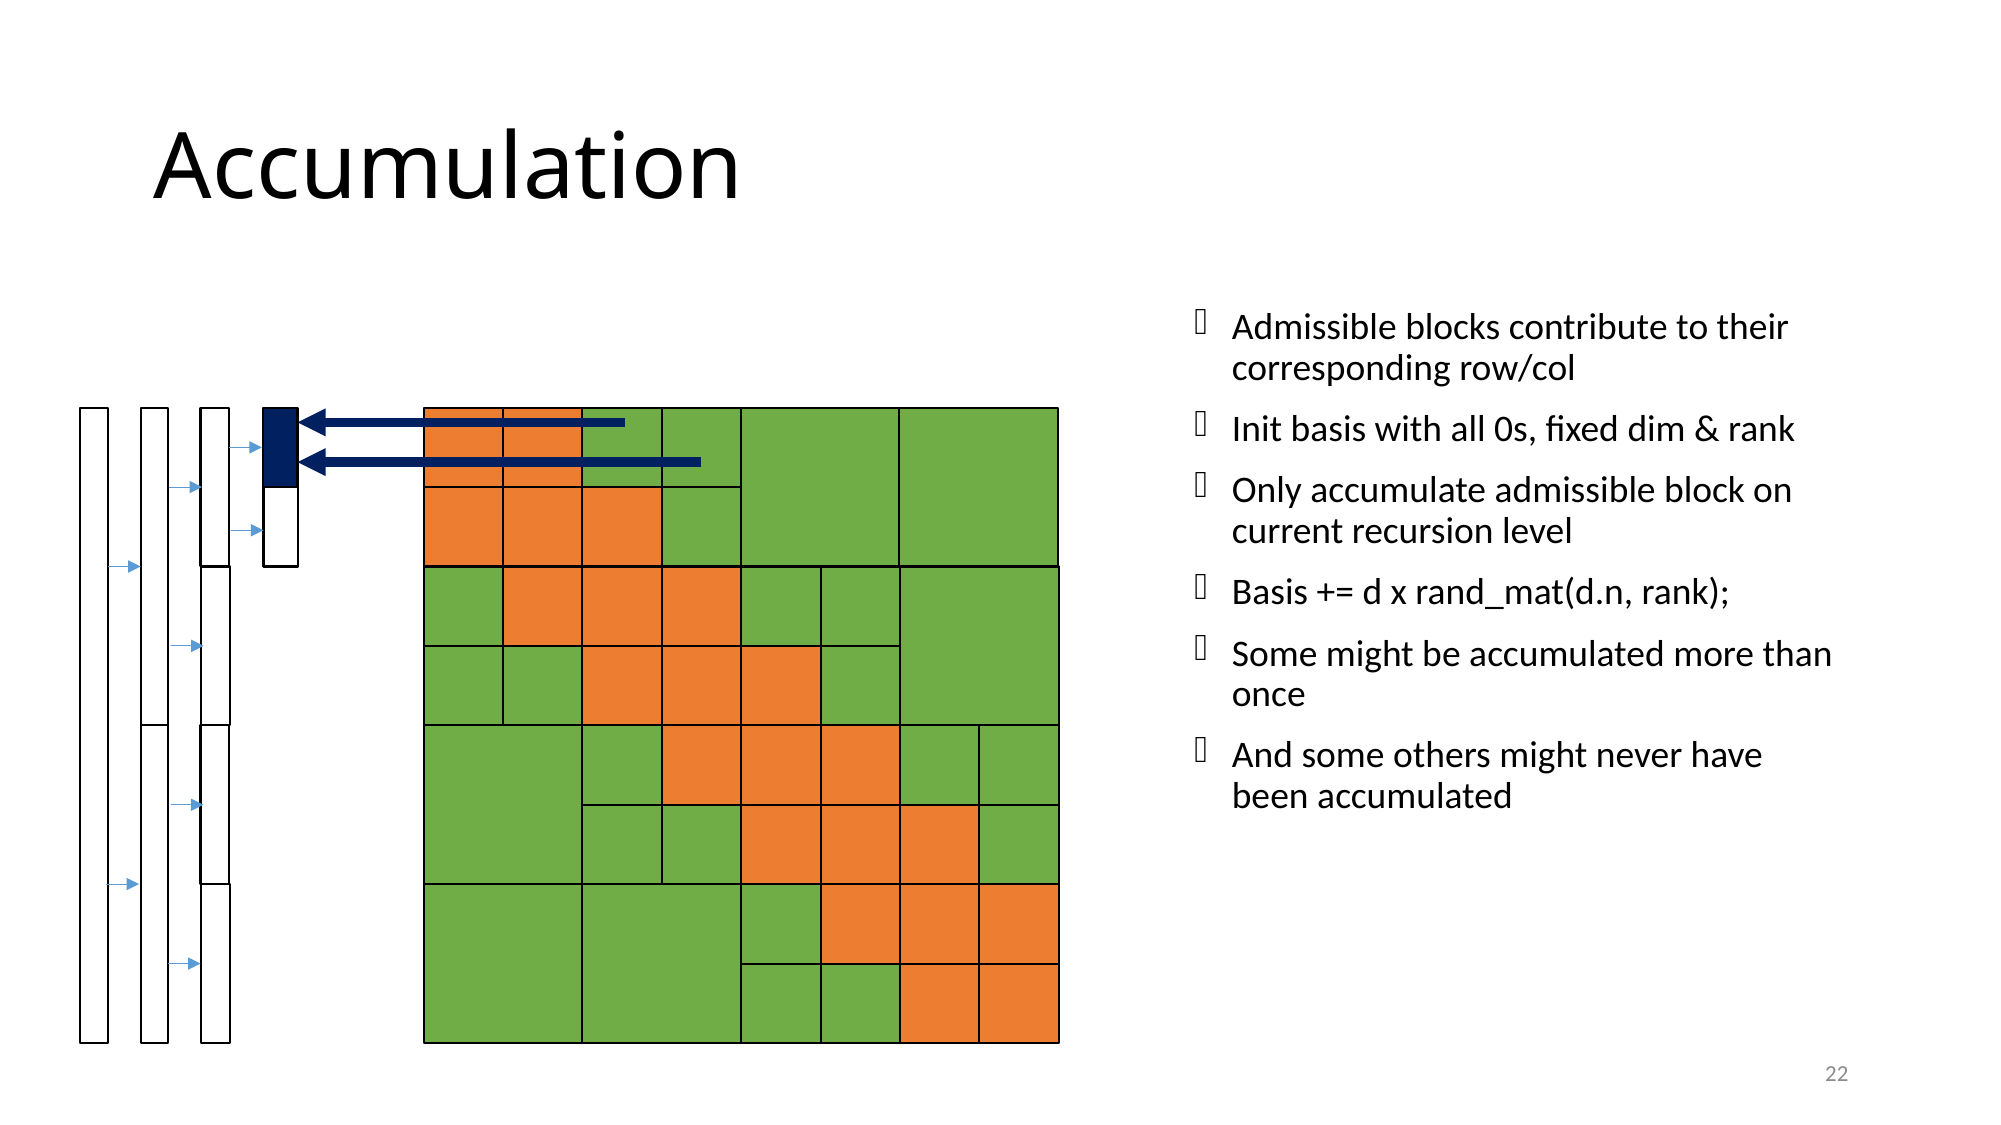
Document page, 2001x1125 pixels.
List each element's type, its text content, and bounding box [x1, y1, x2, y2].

list Admissible blocks contribute to their corresponding row/col Init basis with all 0s, fixed dim & rank Only accumulate admissible block on current recursion level Basis += d x rand_mat(d.n, rank); Some might be accumulated more than once And some others might never have been accumulated [1179, 299, 1864, 1014]
text_box [79, 407, 109, 1044]
title Accumulation [138, 60, 1864, 278]
slide_number 22 [1413, 1042, 1864, 1103]
text_box [262, 486, 299, 568]
text_box [199, 724, 230, 885]
text_box [262, 407, 299, 486]
text_box [200, 883, 231, 1044]
text_box [140, 407, 169, 724]
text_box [423, 407, 1059, 1043]
text_box [140, 724, 169, 1044]
text_box [200, 565, 231, 726]
text_box [199, 407, 230, 567]
